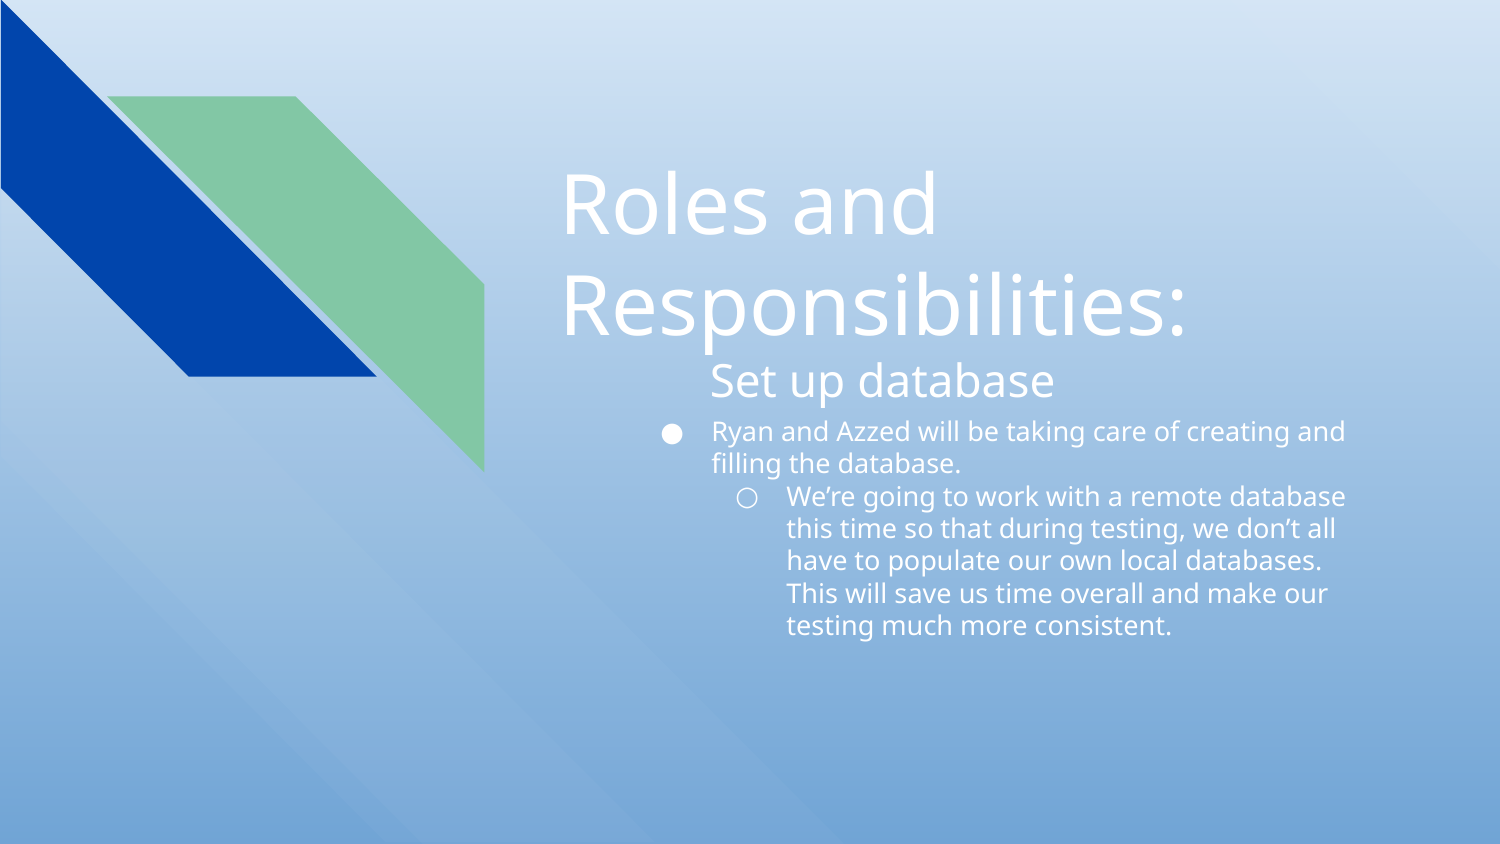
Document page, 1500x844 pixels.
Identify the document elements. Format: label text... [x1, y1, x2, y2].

title Roles and Responsibilities: Set up database [544, 136, 1404, 422]
subtitle Ryan and Azzed will be taking care of creating and filling the database. We’re going to work with a remote database this time so that during testing, we don’t all have to populate our own local databases. This will save us time overall and make our testing much more consistent. [621, 399, 1362, 784]
